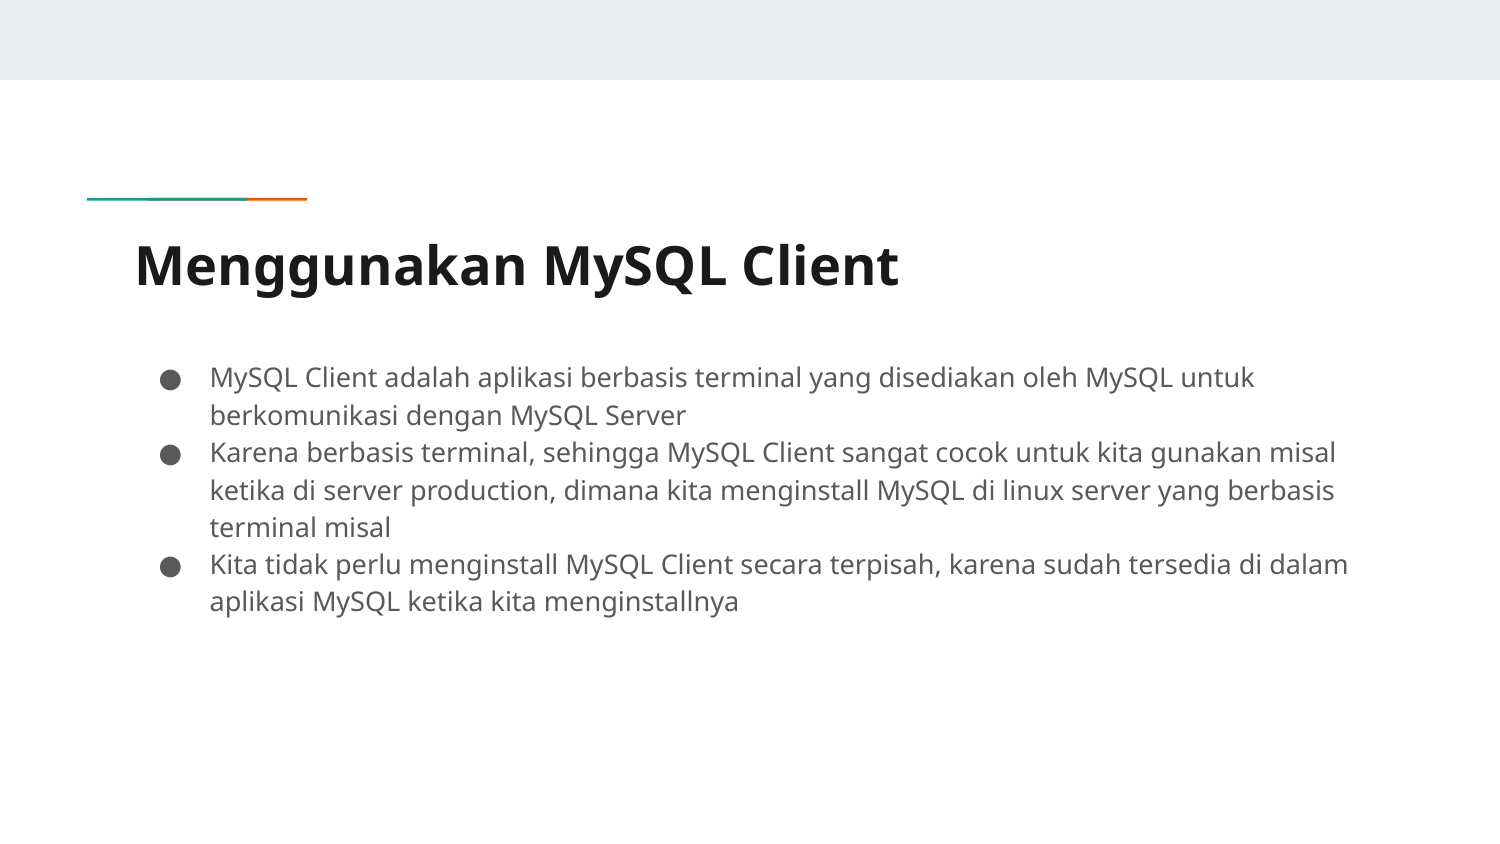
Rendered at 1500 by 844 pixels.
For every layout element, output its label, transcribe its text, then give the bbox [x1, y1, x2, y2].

list MySQL Client adalah aplikasi berbasis terminal yang disediakan oleh MySQL untuk berkomunikasi dengan MySQL Server Karena berbasis terminal, sehingga MySQL Client sangat cocok untuk kita gunakan misal ketika di server production, dimana kita menginstall MySQL di linux server yang berbasis terminal misal Kita tidak perlu menginstall MySQL Client secara terpisah, karena sudah tersedia di dalam aplikasi MySQL ketika kita menginstallnya [119, 341, 1381, 712]
title Menggunakan MySQL Client [119, 216, 1381, 305]
